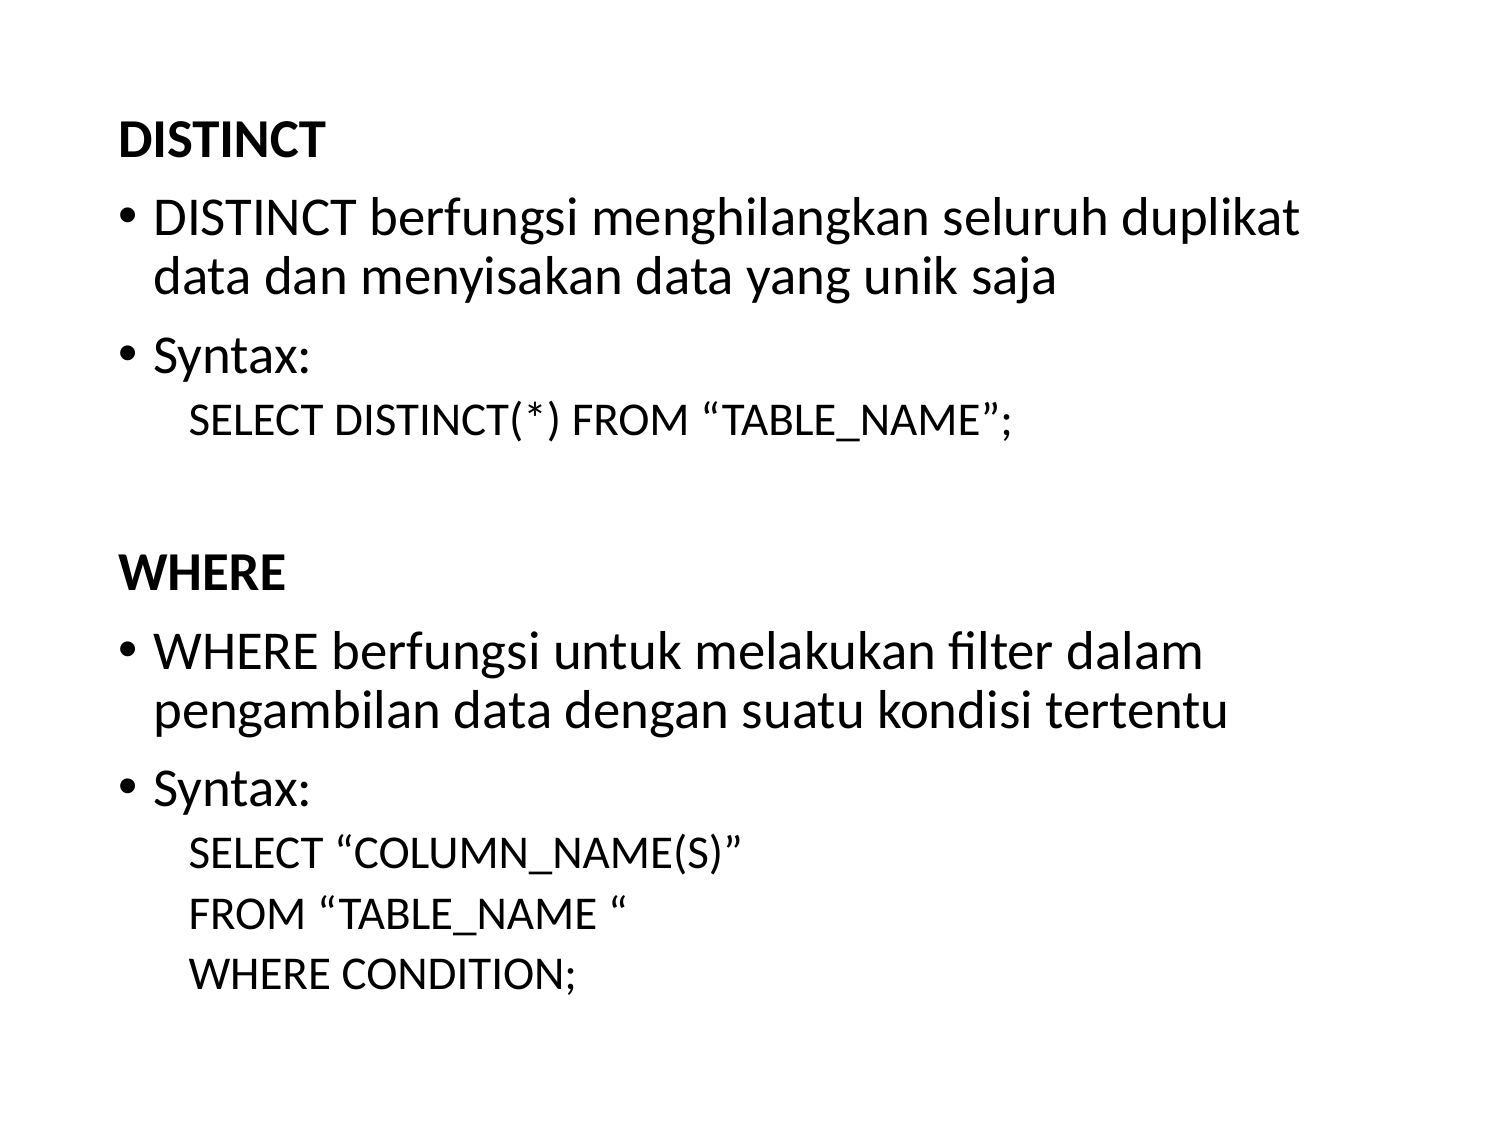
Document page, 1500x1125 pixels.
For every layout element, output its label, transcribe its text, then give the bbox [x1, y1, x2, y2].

list DISTINCT DISTINCT berfungsi menghilangkan seluruh duplikat data dan menyisakan data yang unik saja Syntax: SELECT DISTINCT(*) FROM “TABLE_NAME”; WHERE WHERE berfungsi untuk melakukan filter dalam pengambilan data dengan suatu kondisi tertentu Syntax: SELECT “COLUMN_NAME(S)” FROM “TABLE_NAME “ WHERE CONDITION; [103, 102, 1397, 1014]
